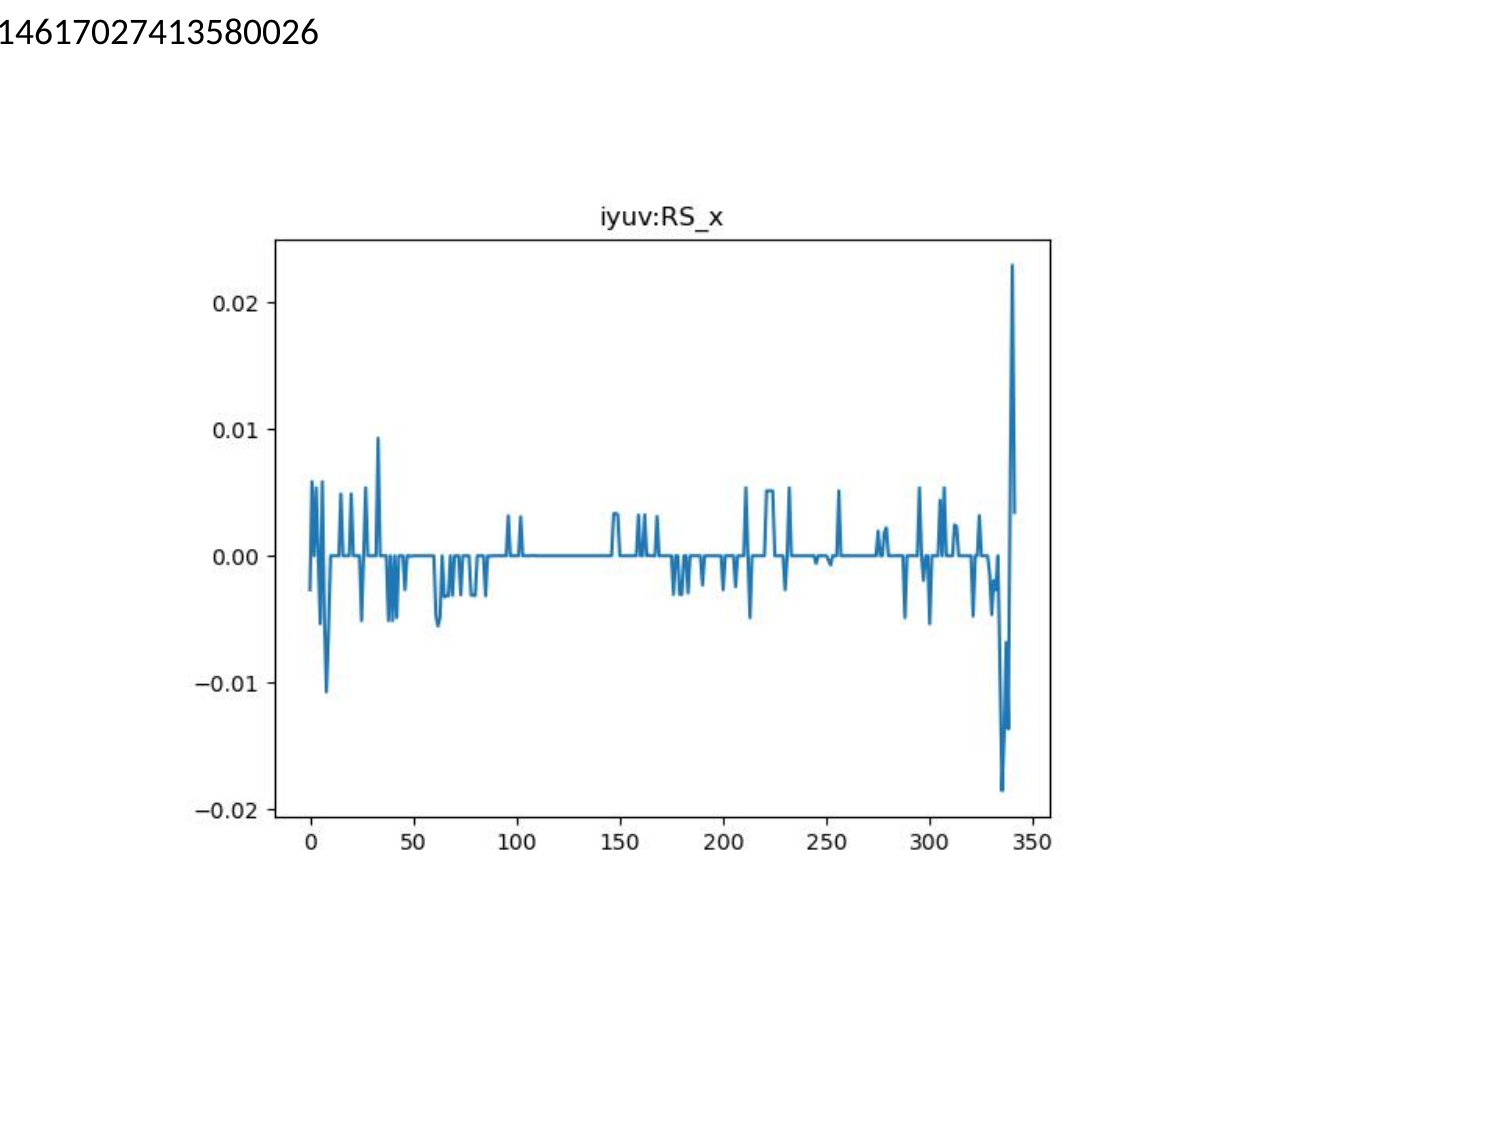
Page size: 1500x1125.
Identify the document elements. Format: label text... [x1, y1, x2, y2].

picture [149, 149, 1151, 901]
text_box RMSE iyuv-RS_x : 0.014617027413580026 [0, 0, 334, 60]
